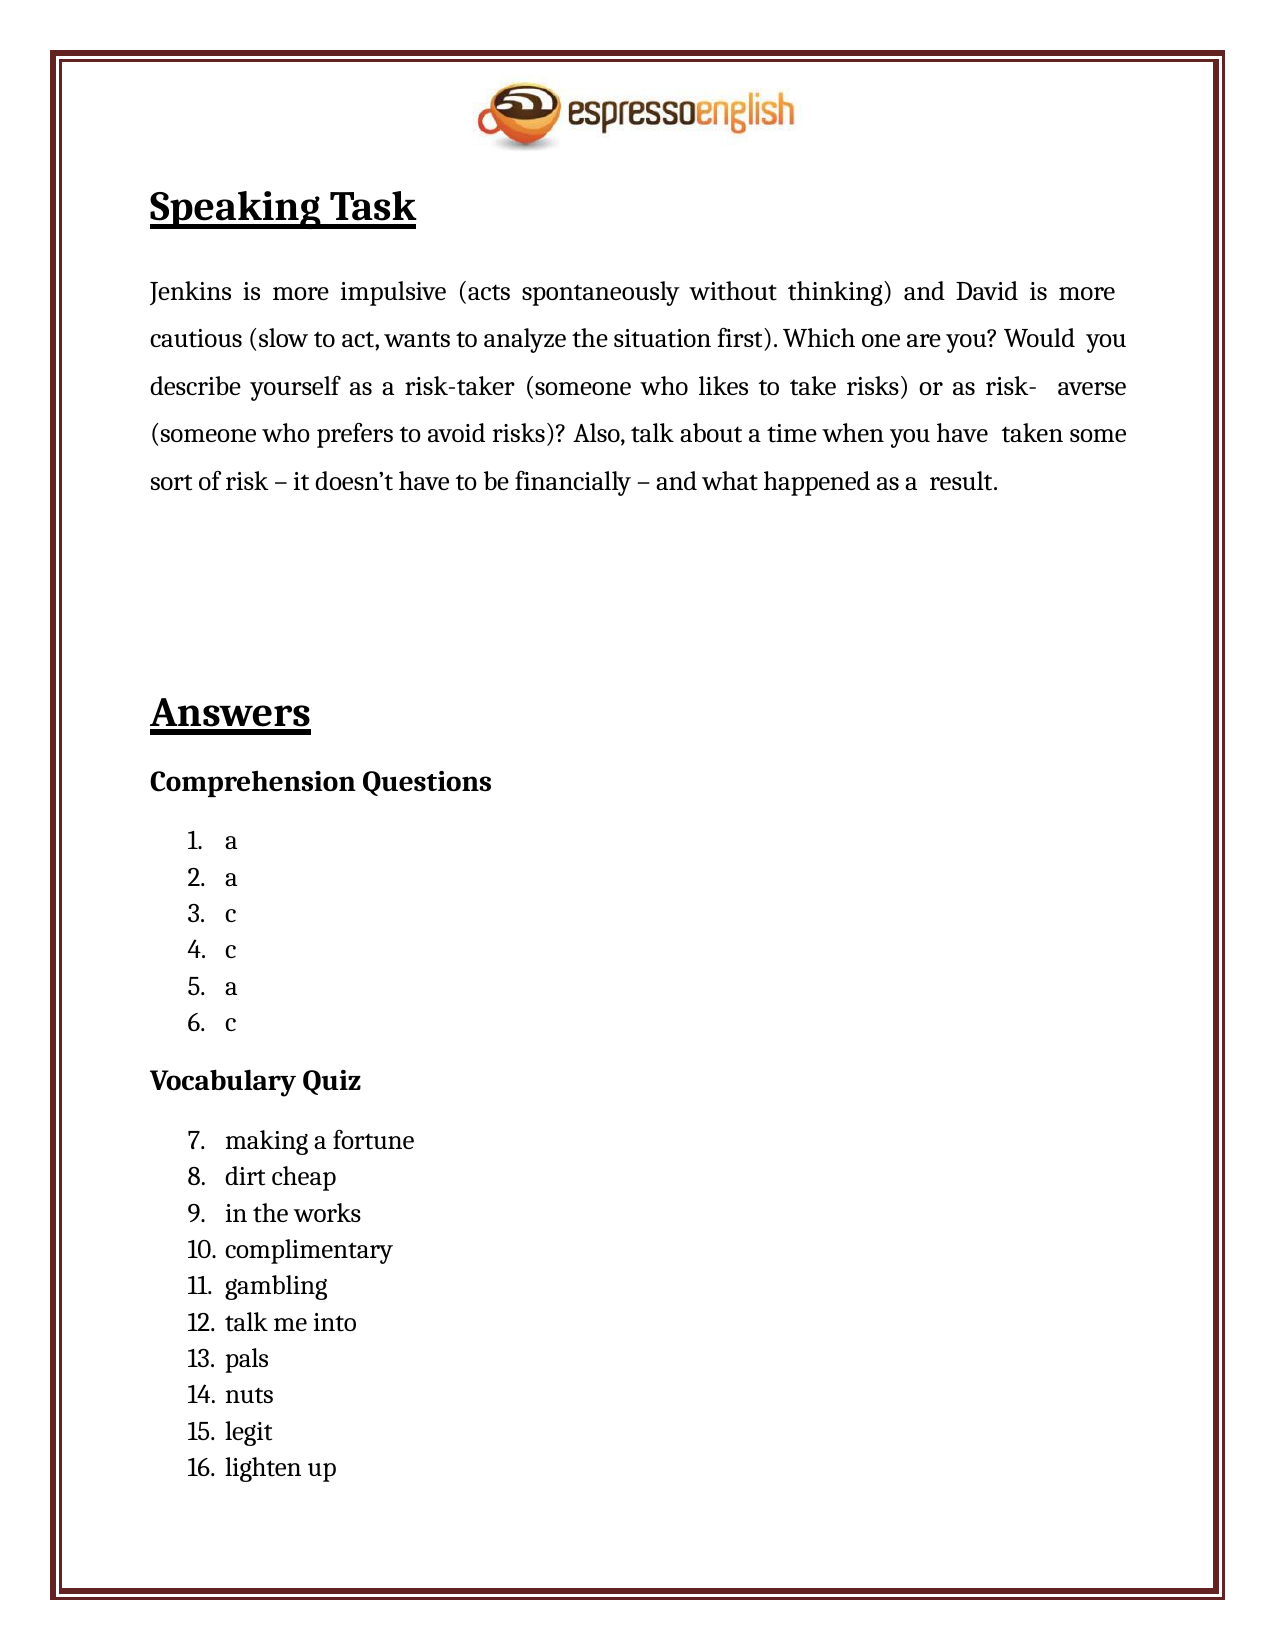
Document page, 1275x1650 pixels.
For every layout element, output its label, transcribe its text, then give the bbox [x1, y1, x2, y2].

text_box Speaking Task [147, 178, 430, 229]
text_box Answers Comprehension Questions a a c c a c Vocabulary Quiz making a fortune dirt cheap in the works complimentary gambling talk me into pals nuts legit lighten up [147, 684, 506, 1483]
picture [472, 75, 802, 153]
text_box Jenkins is more impulsive (acts spontaneously without thinking) and David is more cautious (slow to act, wants to analyze the situation first). Which one are you? Would you describe yourself as a risk-taker (someone who likes to take risks) or as risk- averse (someone who prefers to avoid risks)? Also, talk about a time when you have taken some sort of risk – it doesn’t have to be financially – and what happened as a result. [147, 258, 1128, 496]
